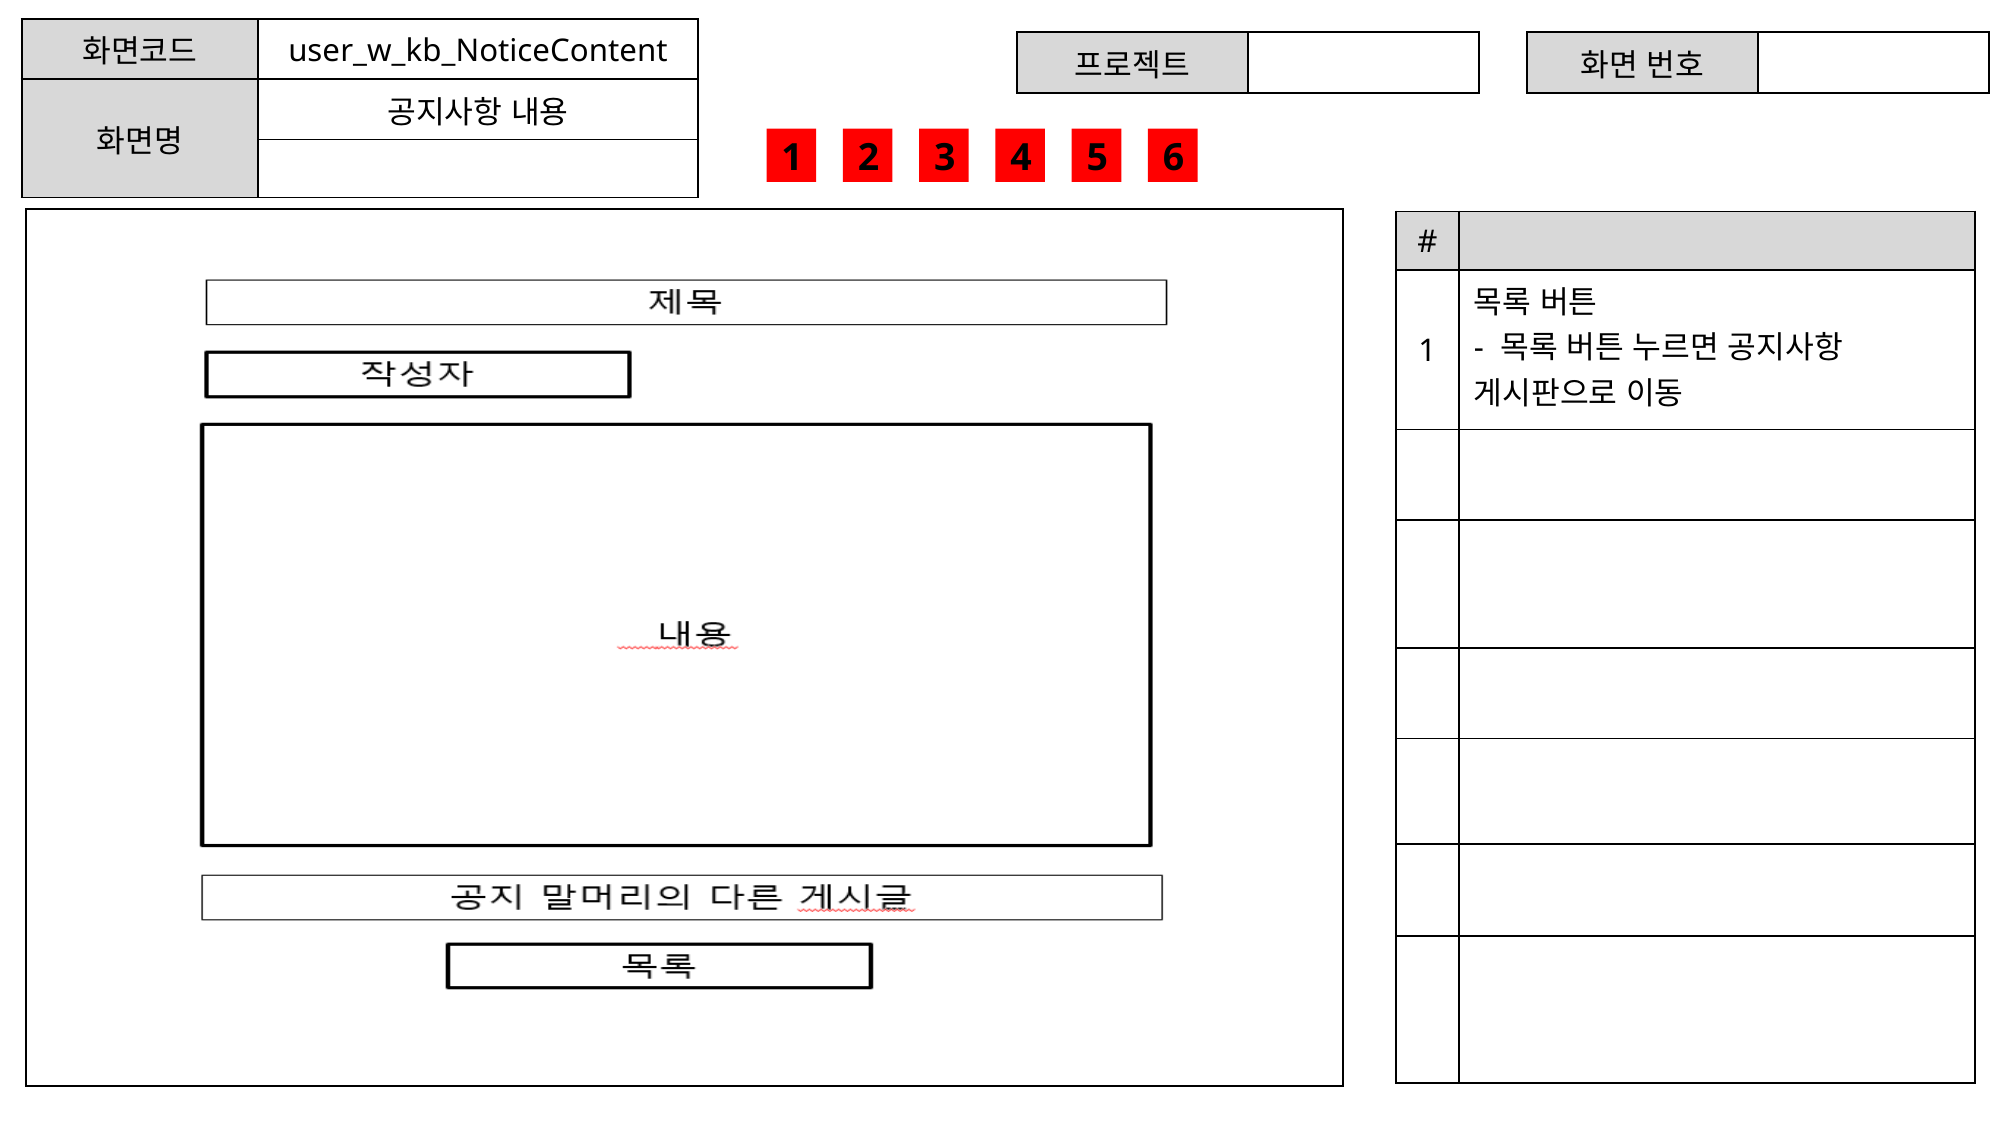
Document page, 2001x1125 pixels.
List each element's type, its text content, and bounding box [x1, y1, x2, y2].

text_box 5 [1071, 128, 1122, 182]
table_cell [1460, 937, 1974, 1082]
table_cell [1397, 430, 1458, 519]
table_cell [1460, 430, 1974, 519]
table_header # [1397, 212, 1458, 269]
table_cell [1460, 649, 1974, 738]
text_box 3 [919, 128, 969, 182]
table_cell [1397, 845, 1458, 935]
table_header user_w_kb_NoticeContent [259, 20, 697, 78]
table_cell 화면명 [23, 80, 257, 197]
table_header 프로젝트 [1018, 33, 1247, 92]
table_header [1249, 33, 1478, 92]
text_box 2 [842, 128, 893, 182]
text_box 4 [995, 128, 1045, 182]
table_cell [1397, 937, 1458, 1082]
table_cell [1460, 845, 1974, 935]
table_cell 공지사항 내용 [259, 80, 697, 139]
table_header 화면 번호 [1528, 33, 1757, 92]
picture [146, 252, 1248, 1001]
text_box 1 [766, 128, 817, 182]
table_cell [259, 140, 697, 197]
table_header [1759, 33, 1988, 92]
text_box [25, 208, 1344, 1087]
table_header [1460, 212, 1974, 269]
table_cell 1 [1397, 271, 1458, 429]
table_cell 목록 버튼 - 목록 버튼 누르면 공지사항 게시판으로 이동 [1460, 271, 1974, 429]
table_cell [1460, 739, 1974, 843]
table_cell [1397, 521, 1458, 647]
table_cell [1397, 739, 1458, 843]
table_cell [1460, 521, 1974, 647]
table_header 화면코드 [23, 20, 257, 78]
text_box 6 [1147, 128, 1198, 182]
table_cell [1397, 649, 1458, 738]
